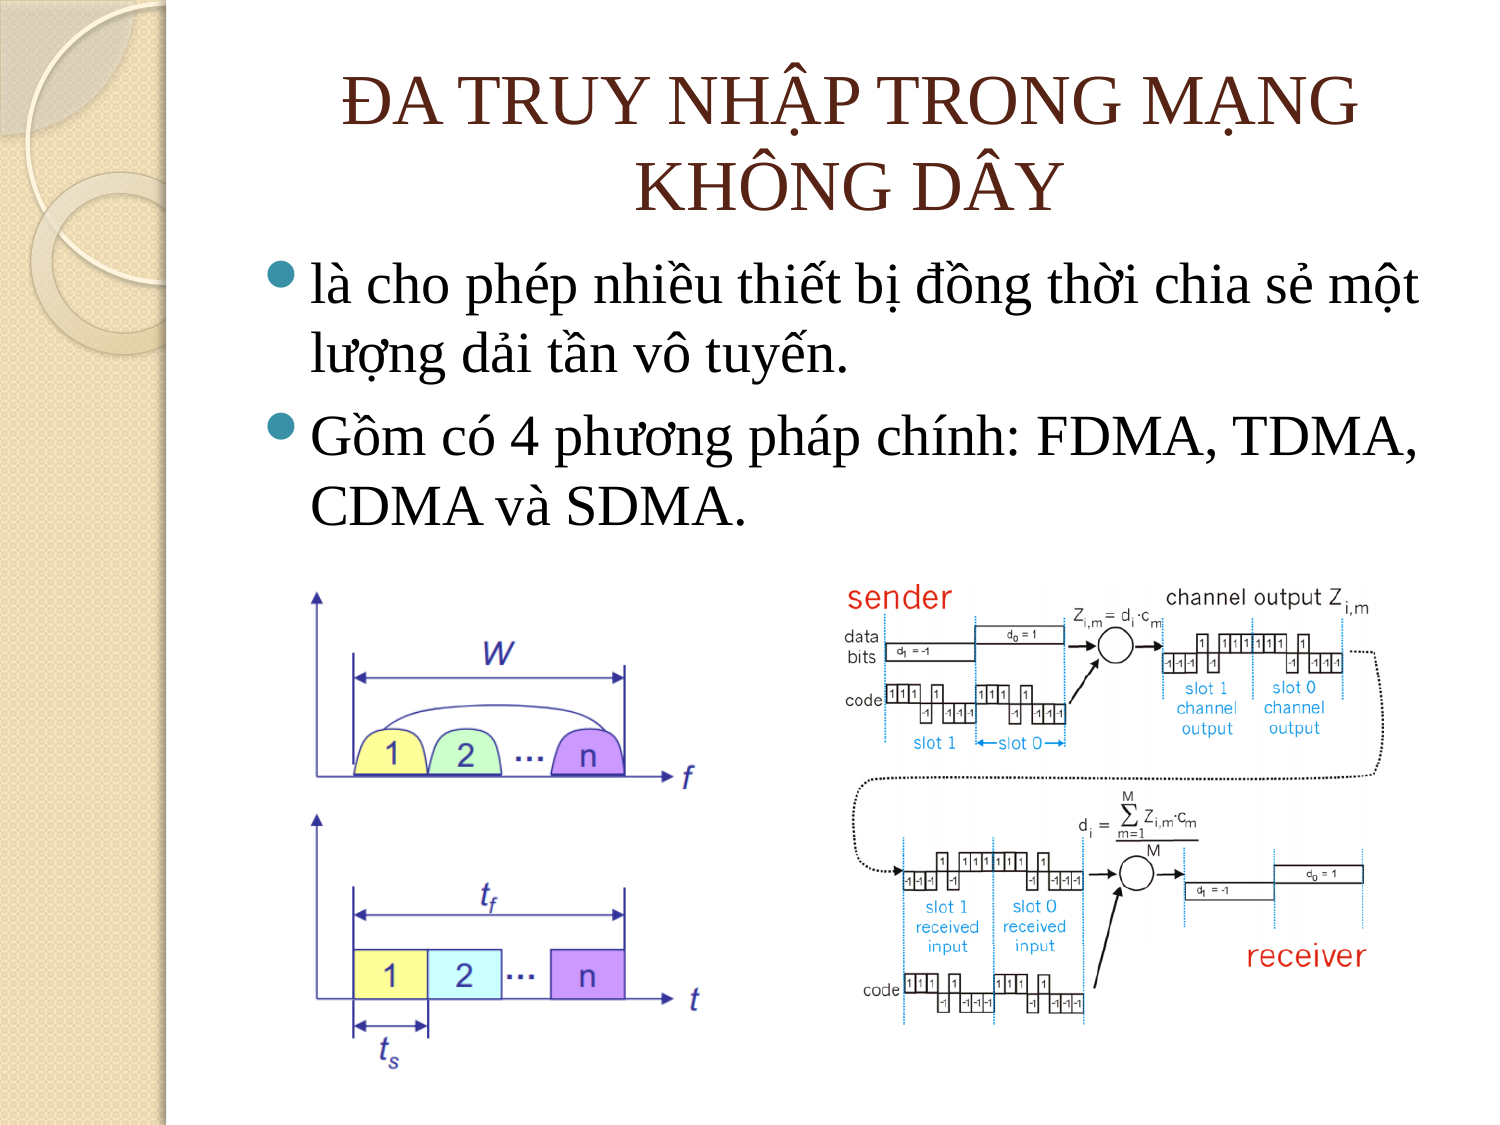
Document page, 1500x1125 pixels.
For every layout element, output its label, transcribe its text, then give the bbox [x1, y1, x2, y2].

picture [832, 575, 1400, 1025]
title ĐA TRUY NHẬP TRONG MẠNG KHÔNG DÂY [235, 45, 1466, 233]
picture [300, 579, 715, 1072]
list là cho phép nhiều thiết bị đồng thời chia sẻ một lượng dải tần vô tuyến. Gồm có 4 phương pháp chính: FDMA, TDMA, CDMA và SDMA. [235, 237, 1466, 1025]
